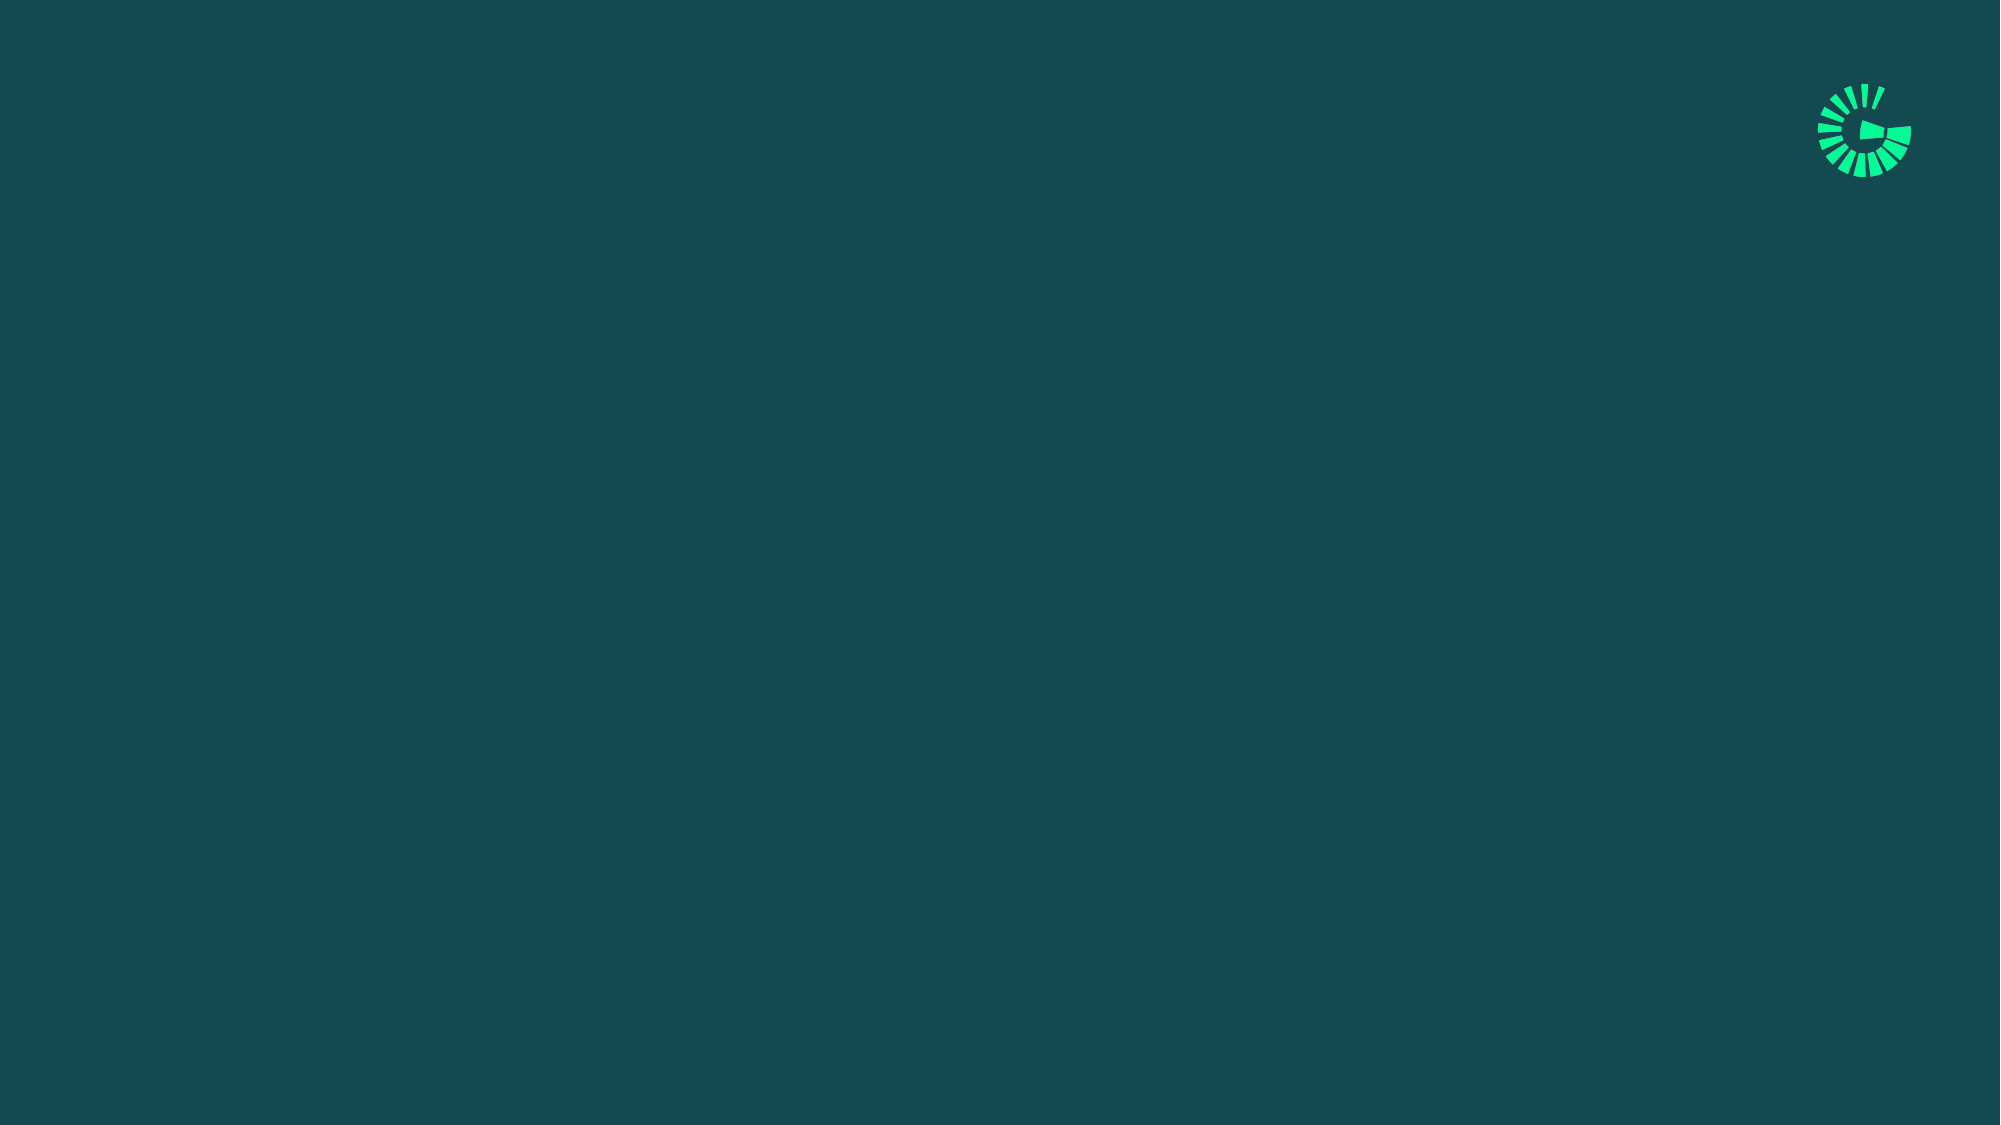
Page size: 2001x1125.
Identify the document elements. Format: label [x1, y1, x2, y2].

picture [1818, 84, 1911, 177]
